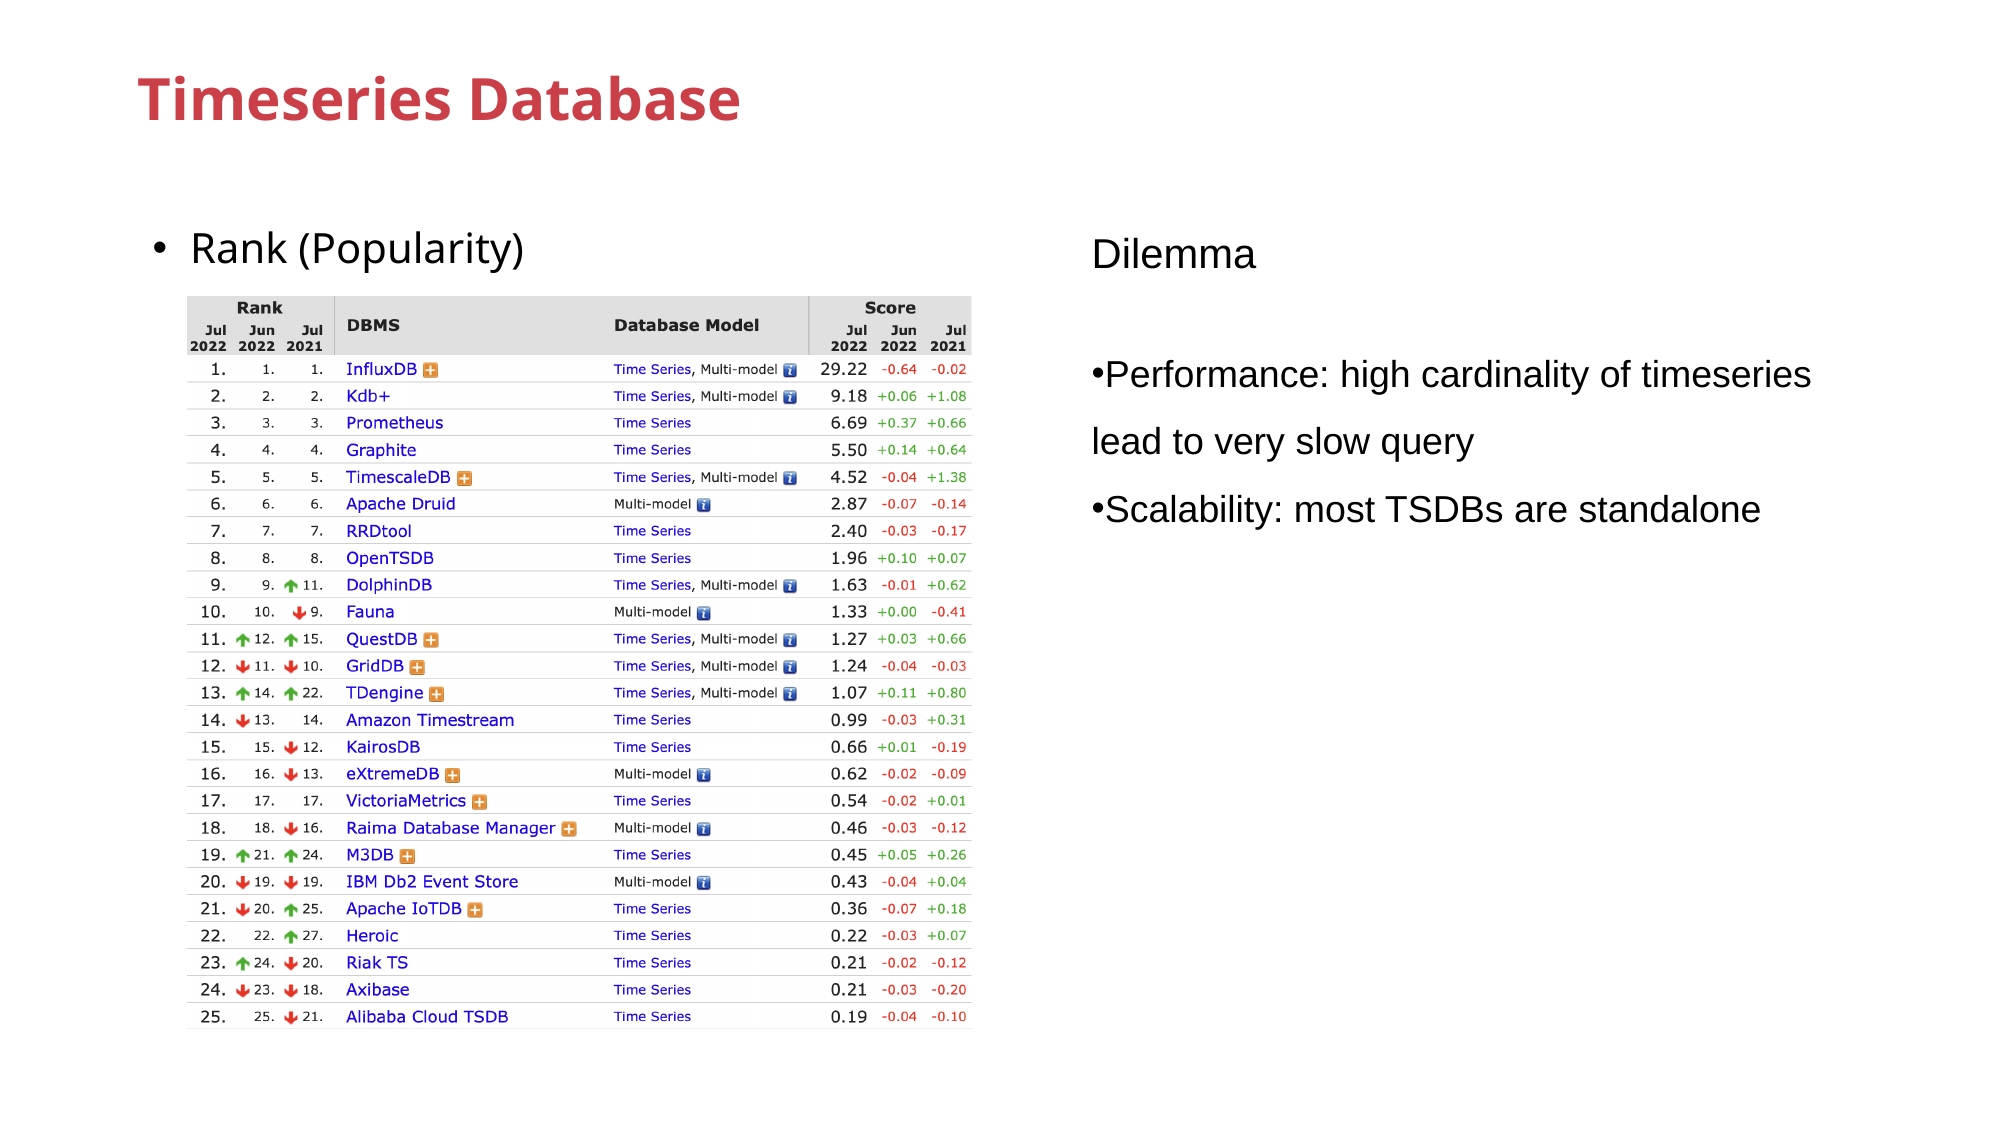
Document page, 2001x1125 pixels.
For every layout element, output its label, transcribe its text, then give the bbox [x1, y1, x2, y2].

title Timeseries Database [122, 41, 817, 162]
text_box Dilemma Performance: high cardinality of timeseries lead to very slow query Scalability: most TSDBs are standalone [1076, 219, 1863, 538]
picture [187, 296, 973, 1029]
list Rank (Popularity) [137, 219, 624, 297]
